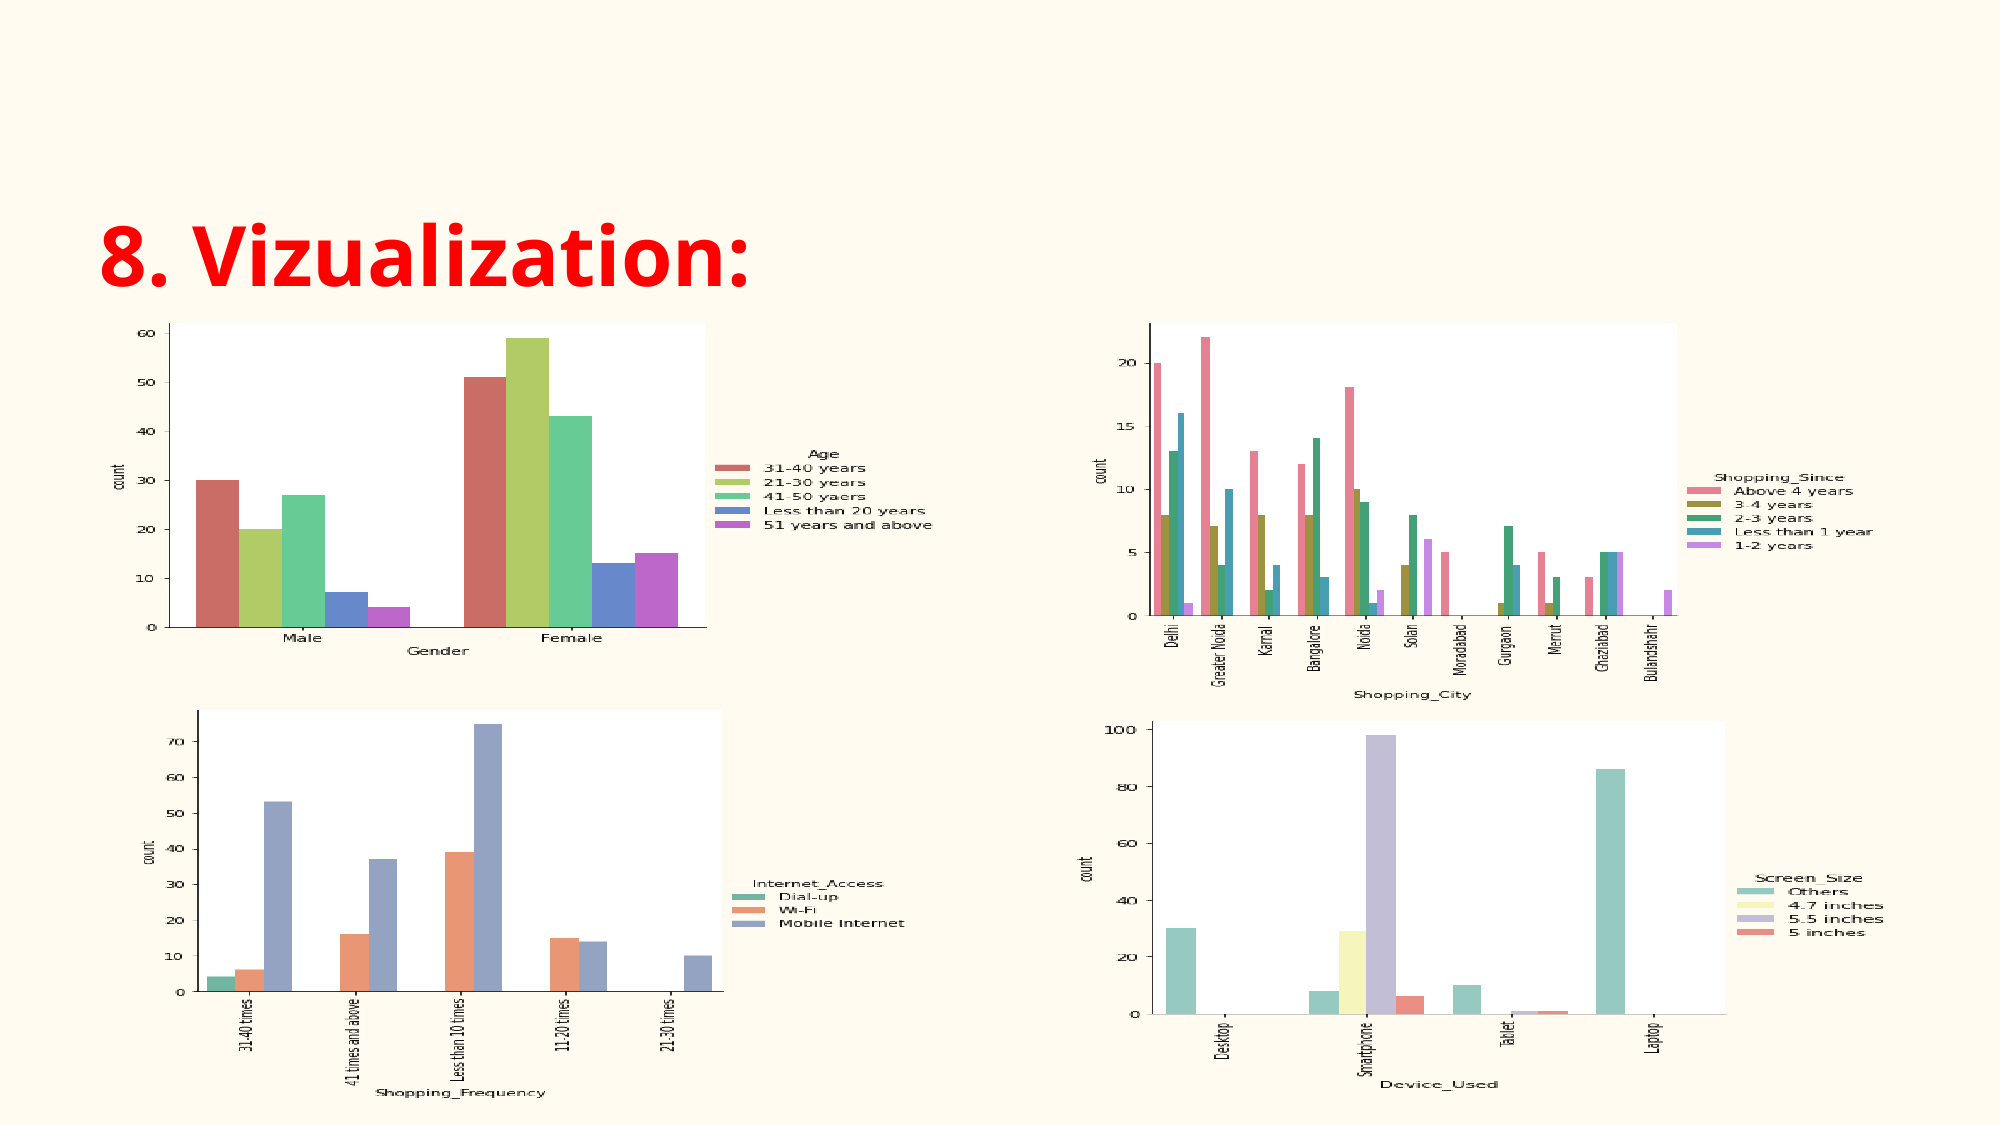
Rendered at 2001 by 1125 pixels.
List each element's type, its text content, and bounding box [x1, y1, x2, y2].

picture [1081, 317, 1887, 706]
picture [129, 704, 919, 1104]
picture [1064, 715, 1901, 1096]
title 8. Vizualization: [99, 115, 1900, 303]
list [99, 317, 949, 662]
